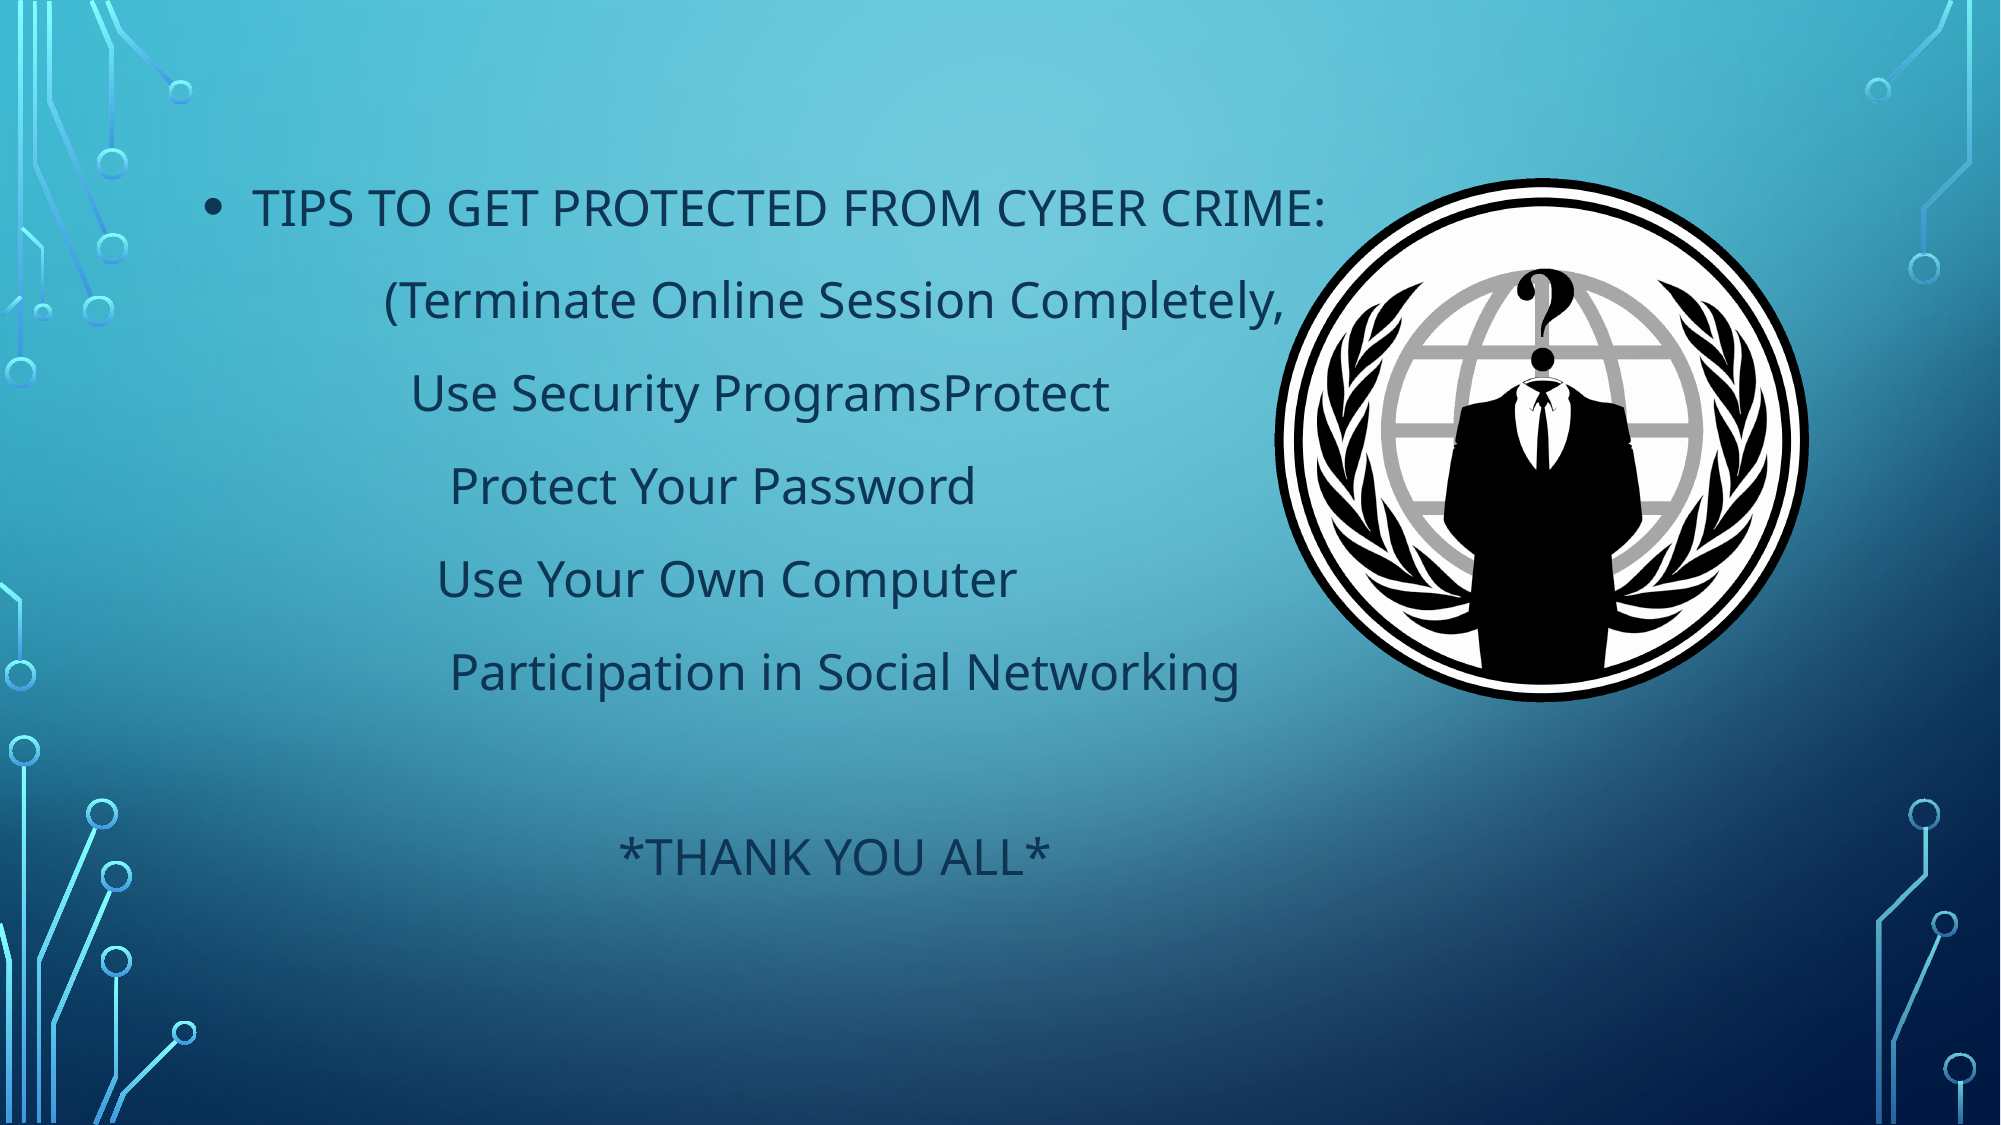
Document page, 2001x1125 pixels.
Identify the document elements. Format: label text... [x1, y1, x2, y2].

picture [1270, 175, 1813, 704]
list TIPS TO GET PROTECTED FROM CYBER CRIME: (Terminate Online Session Completely, Use Security ProgramsProtect Protect Your Password Use Your Own Computer Participation in Social Networking *THANK YOU ALL* [187, 156, 1813, 1020]
